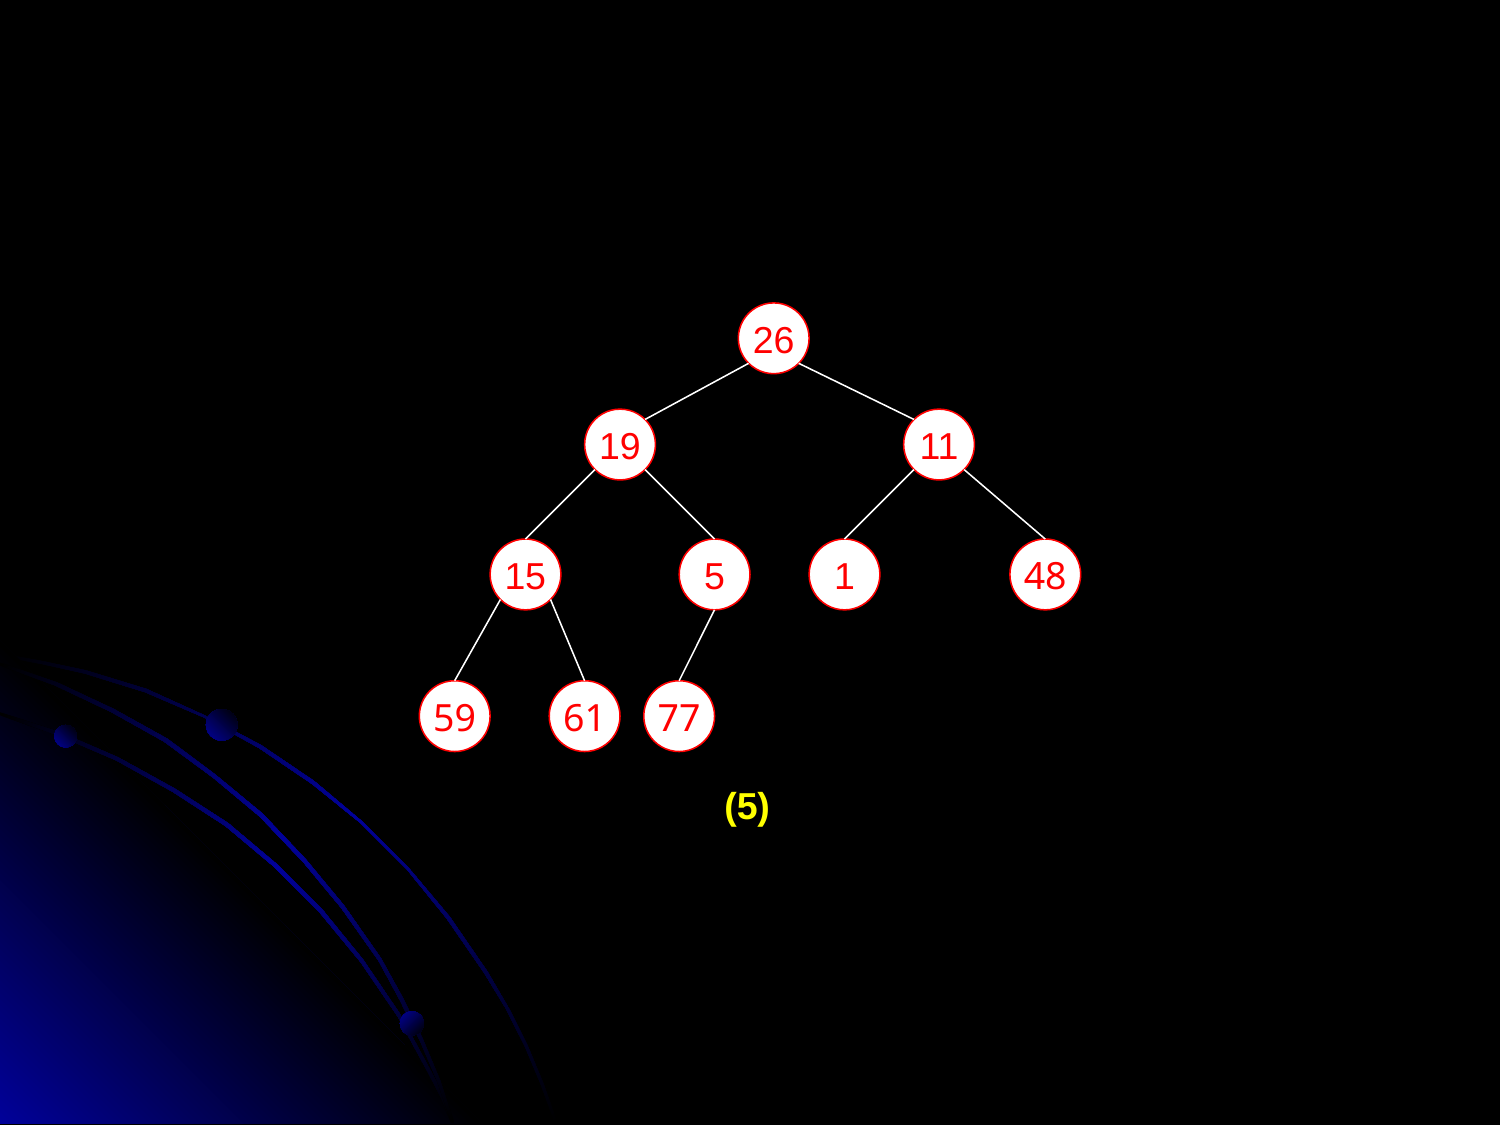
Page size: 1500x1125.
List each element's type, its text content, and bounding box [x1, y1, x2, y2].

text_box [419, 302, 1081, 752]
text_box (5) [709, 775, 786, 835]
